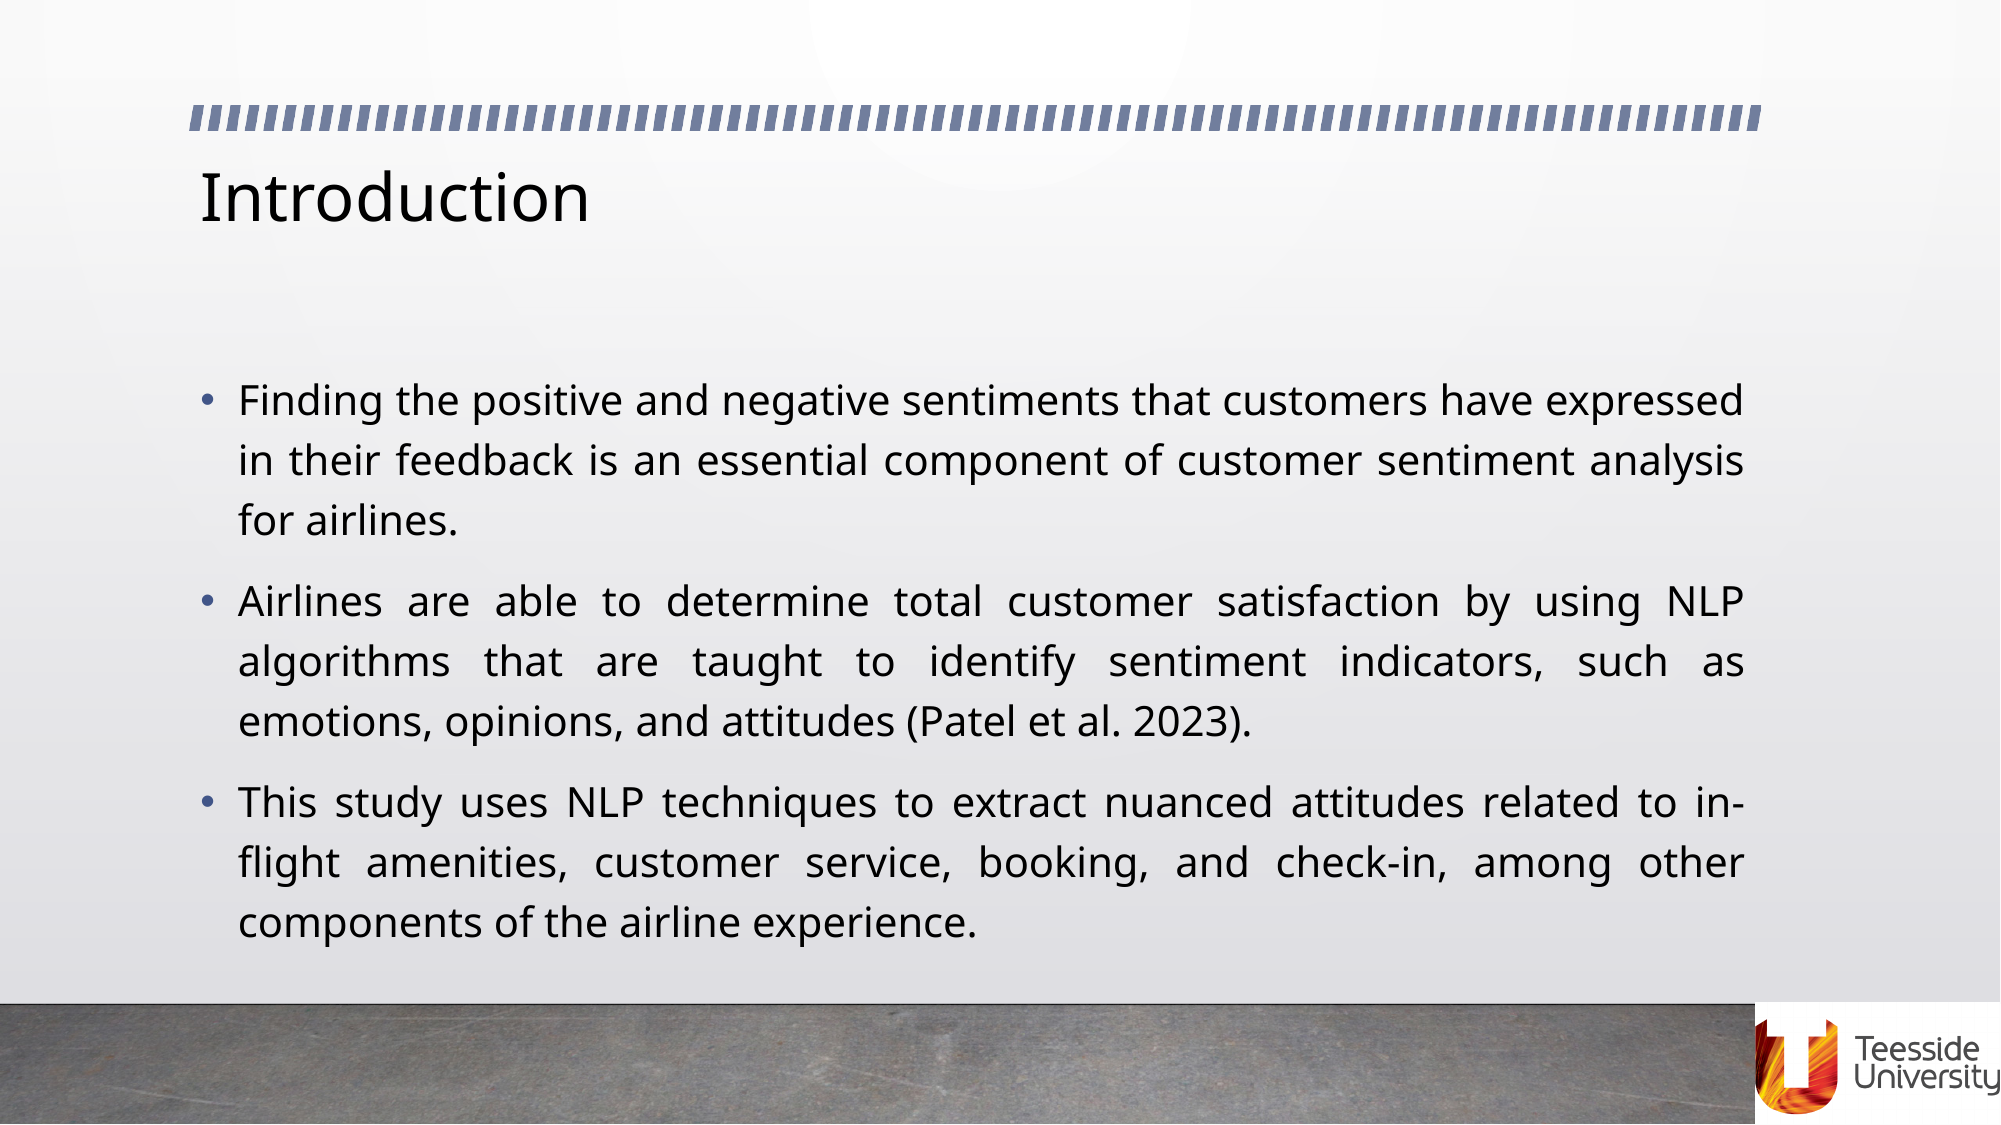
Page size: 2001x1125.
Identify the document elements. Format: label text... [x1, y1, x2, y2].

title Introduction [185, 156, 1761, 329]
list Finding the positive and negative sentiments that customers have expressed in their feedback is an essential component of customer sentiment analysis for airlines. Airlines are able to determine total customer satisfaction by using NLP algorithms that are taught to identify sentiment indicators, such as emotions, opinions, and attitudes (Patel et al. 2023). This study uses NLP techniques to extract nuanced attitudes related to in-flight amenities, customer service, booking, and check-in, among other components of the airline experience. [185, 356, 1761, 969]
picture [0, 1002, 2000, 1125]
